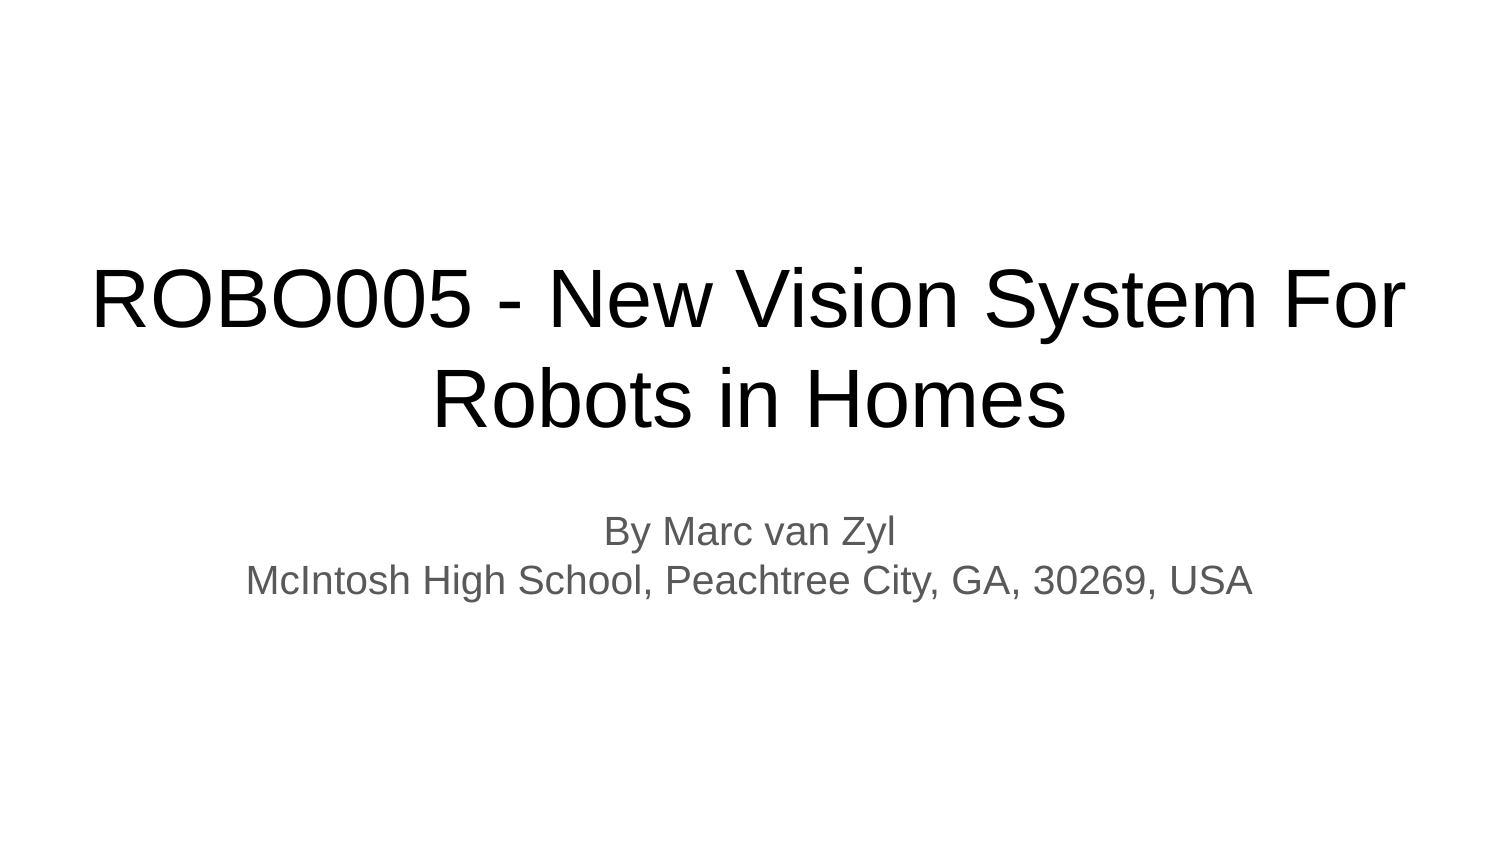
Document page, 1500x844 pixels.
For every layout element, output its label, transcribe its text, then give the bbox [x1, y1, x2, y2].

title ROBO005 - New Vision System For Robots in Homes [51, 122, 1449, 459]
subtitle By Marc van Zyl McIntosh High School, Peachtree City, GA, 30269, USA [51, 489, 1449, 620]
